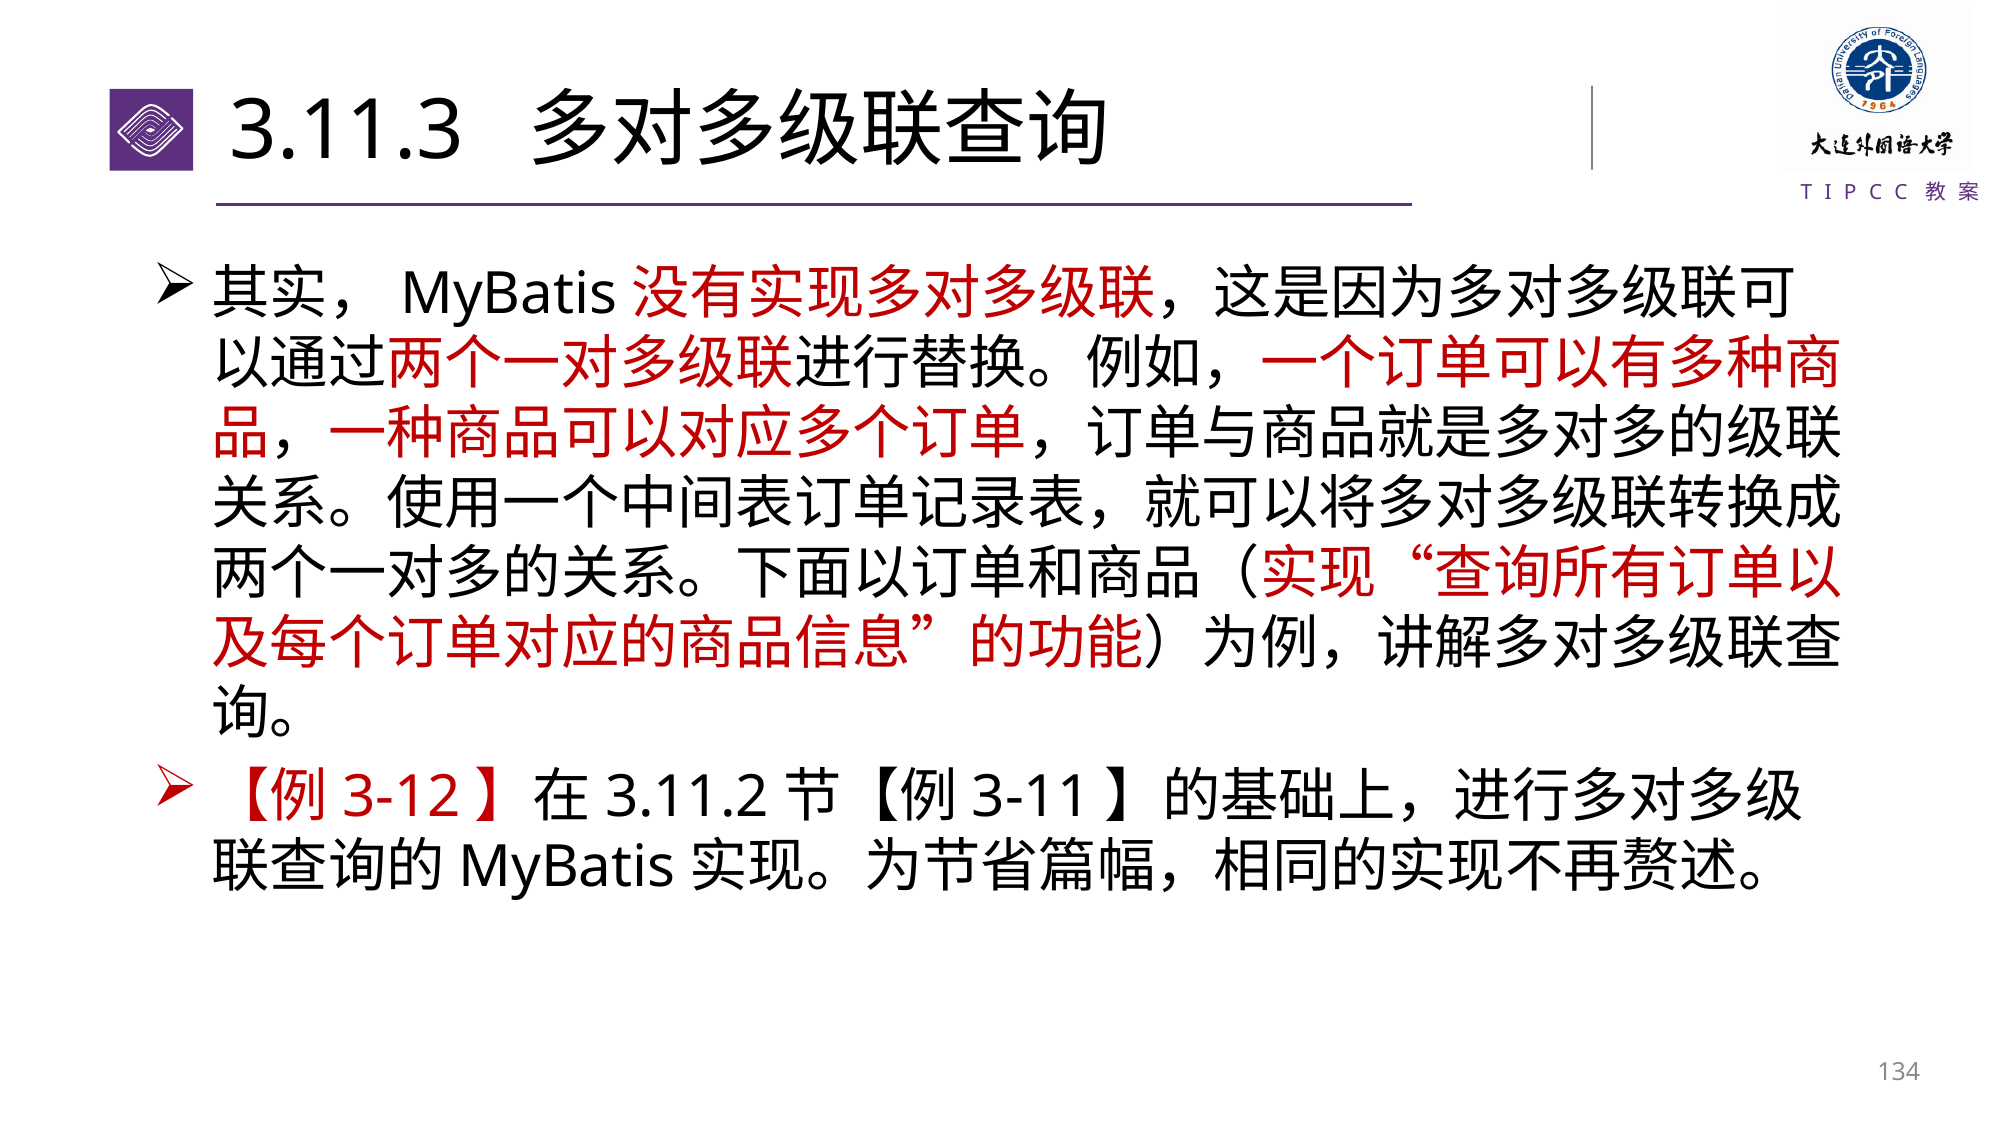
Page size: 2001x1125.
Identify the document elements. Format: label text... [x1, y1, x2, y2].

title 3.11.3 多对多级联查询 [214, 59, 1564, 205]
picture [1782, 2, 1971, 172]
slide_number 133 [1485, 1042, 1936, 1103]
list 其实，MyBatis没有实现多对多级联，这是因为多对多级联可以通过两个一对多级联进行替换。例如，一个订单可以有多种商品，一种商品可以对应多个订单，订单与商品就是多对多的级联关系。使用一个中间表订单记录表，就可以将多对多级联转换成两个一对多的关系。下面以订单和商品（实现“查询所有订单以及每个订单对应的商品信息”的功能）为例，讲解多对多级联查询。 【例3-12】在3.11.2节【例3-11】的基础上，进行多对多级联查询的MyBatis实现。为节省篇幅，相同的实现不再赘述。 [137, 247, 1863, 1001]
